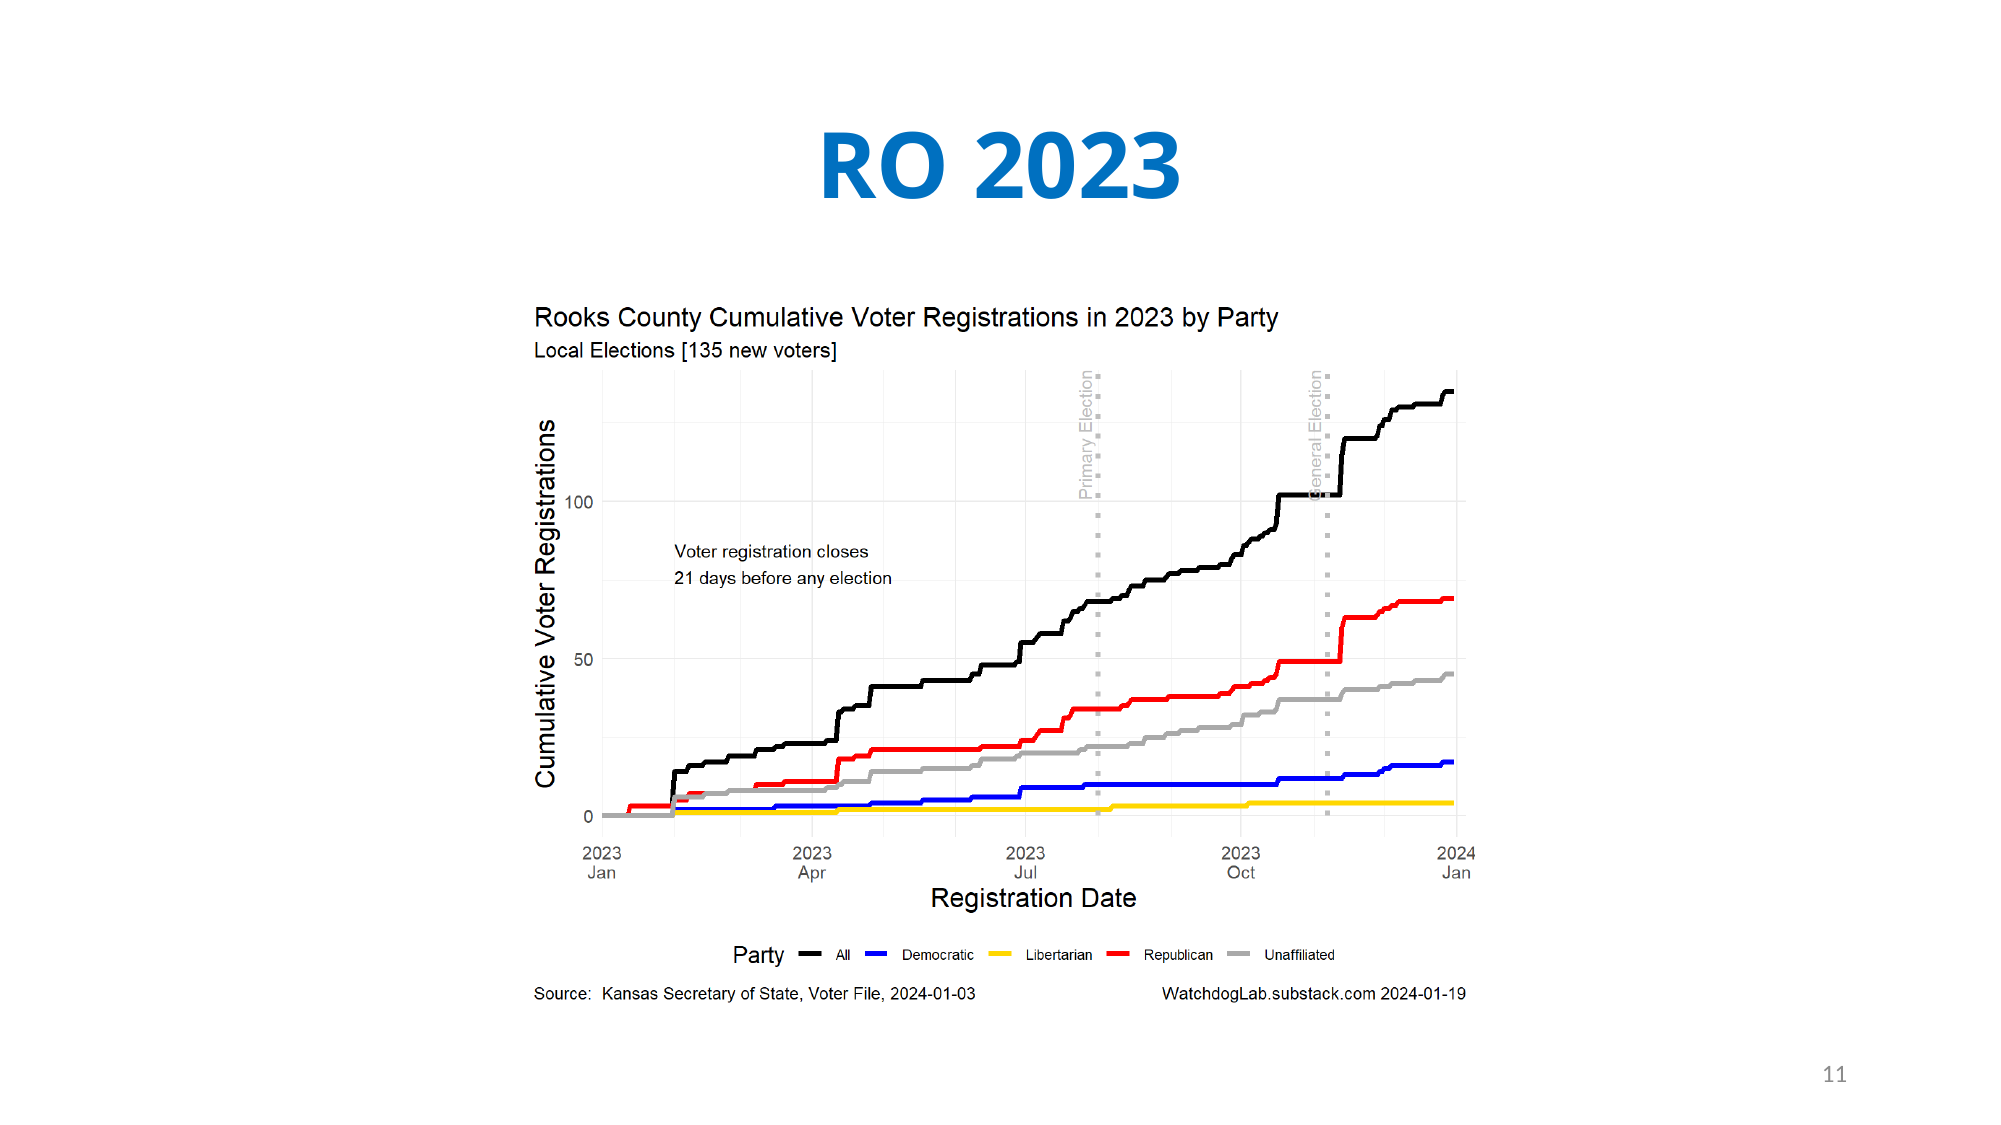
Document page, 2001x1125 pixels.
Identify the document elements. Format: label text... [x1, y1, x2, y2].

picture [524, 297, 1475, 1011]
title RO 2023 [137, 59, 1863, 278]
slide_number ‹#› [1412, 1042, 1863, 1103]
